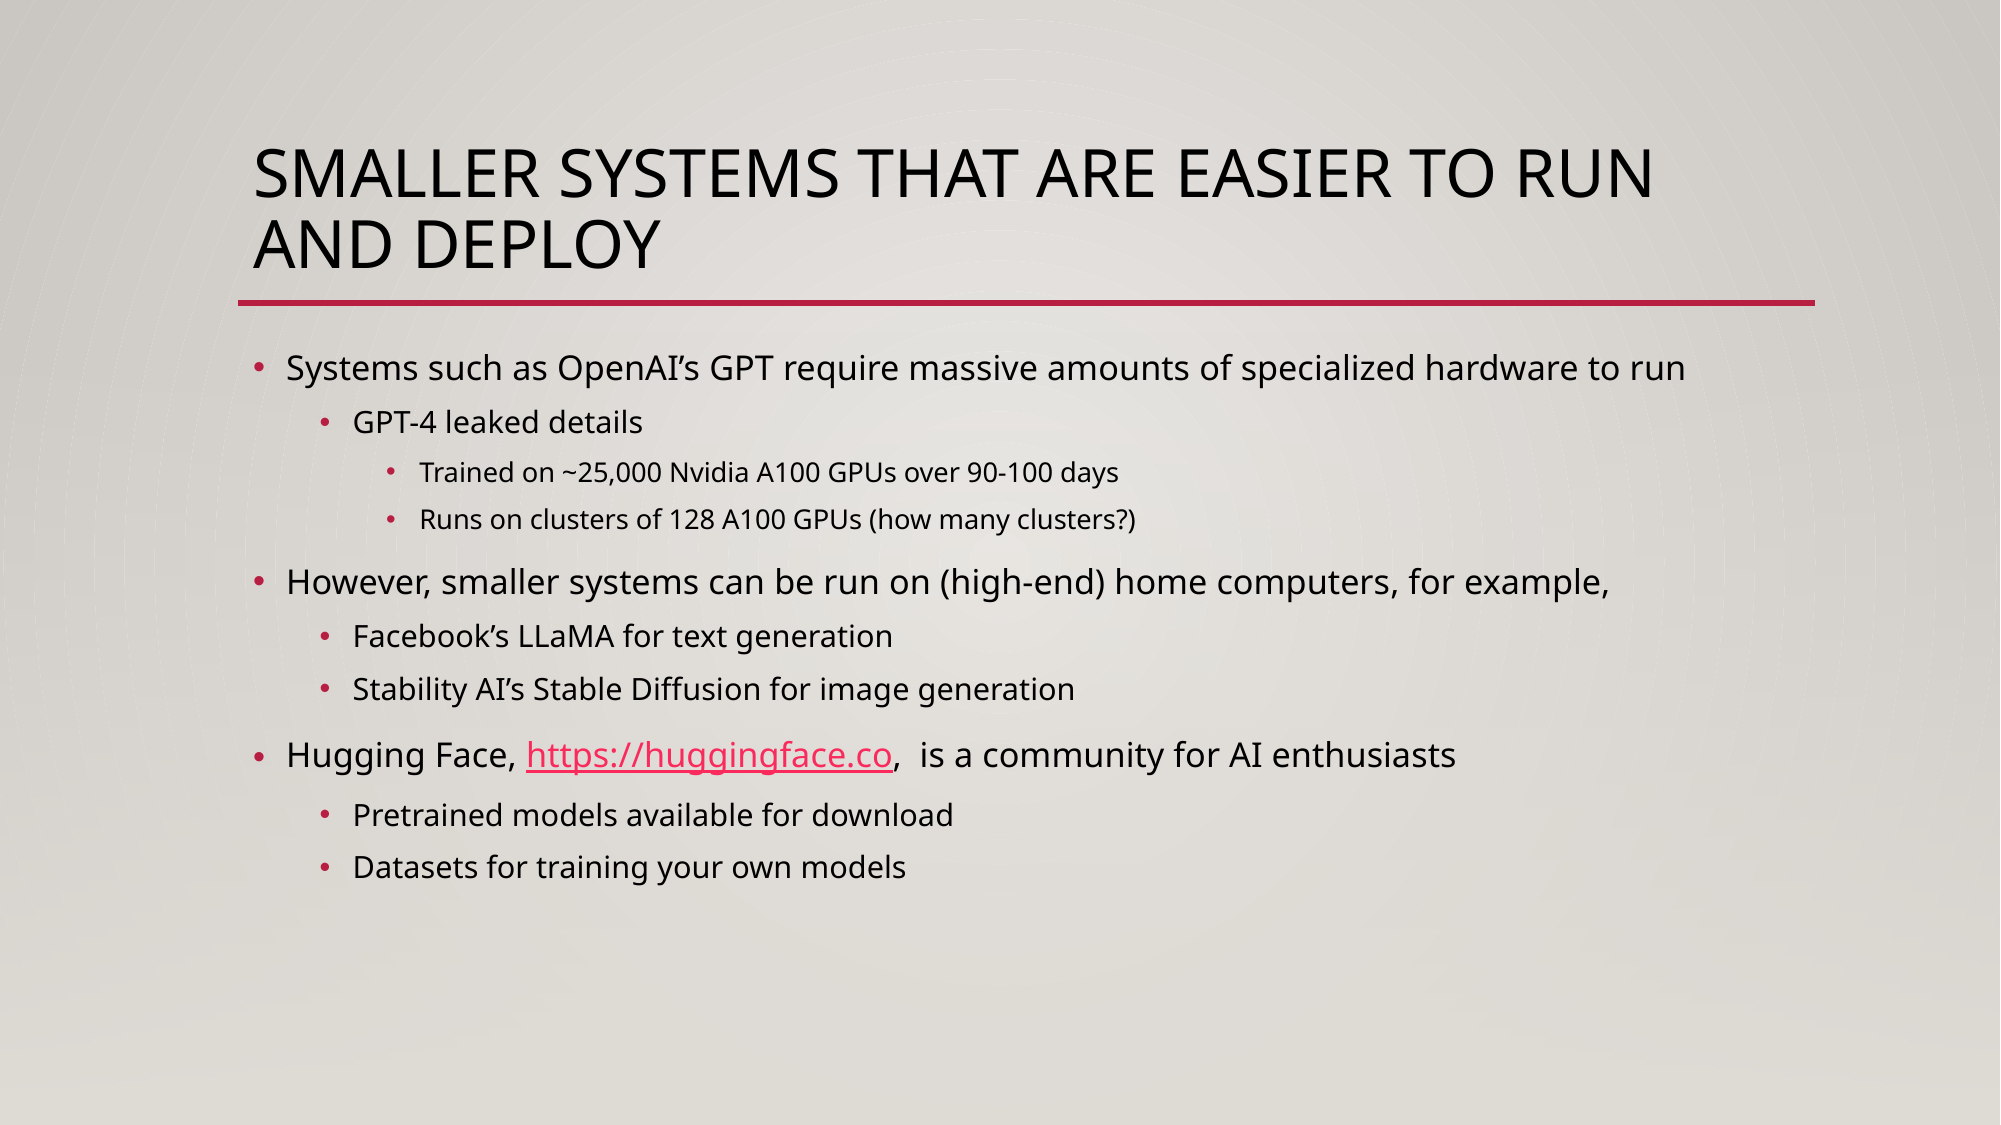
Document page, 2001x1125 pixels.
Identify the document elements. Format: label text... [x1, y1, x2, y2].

title Smaller Systems that are easier to Run and Deploy [238, 131, 1814, 305]
list Systems such as OpenAI’s GPT require massive amounts of specialized hardware to run GPT-4 leaked details Trained on ~25,000 Nvidia A100 GPUs over 90-100 days Runs on clusters of 128 A100 GPUs (how many clusters?) However, smaller systems can be run on (high-end) home computers, for example, Facebook’s LLaMA for text generation Stability AI’s Stable Diffusion for image generation Hugging Face, https://huggingface.co, is a community for AI enthusiasts Pretrained models available for download Datasets for training your own models [238, 330, 1814, 897]
